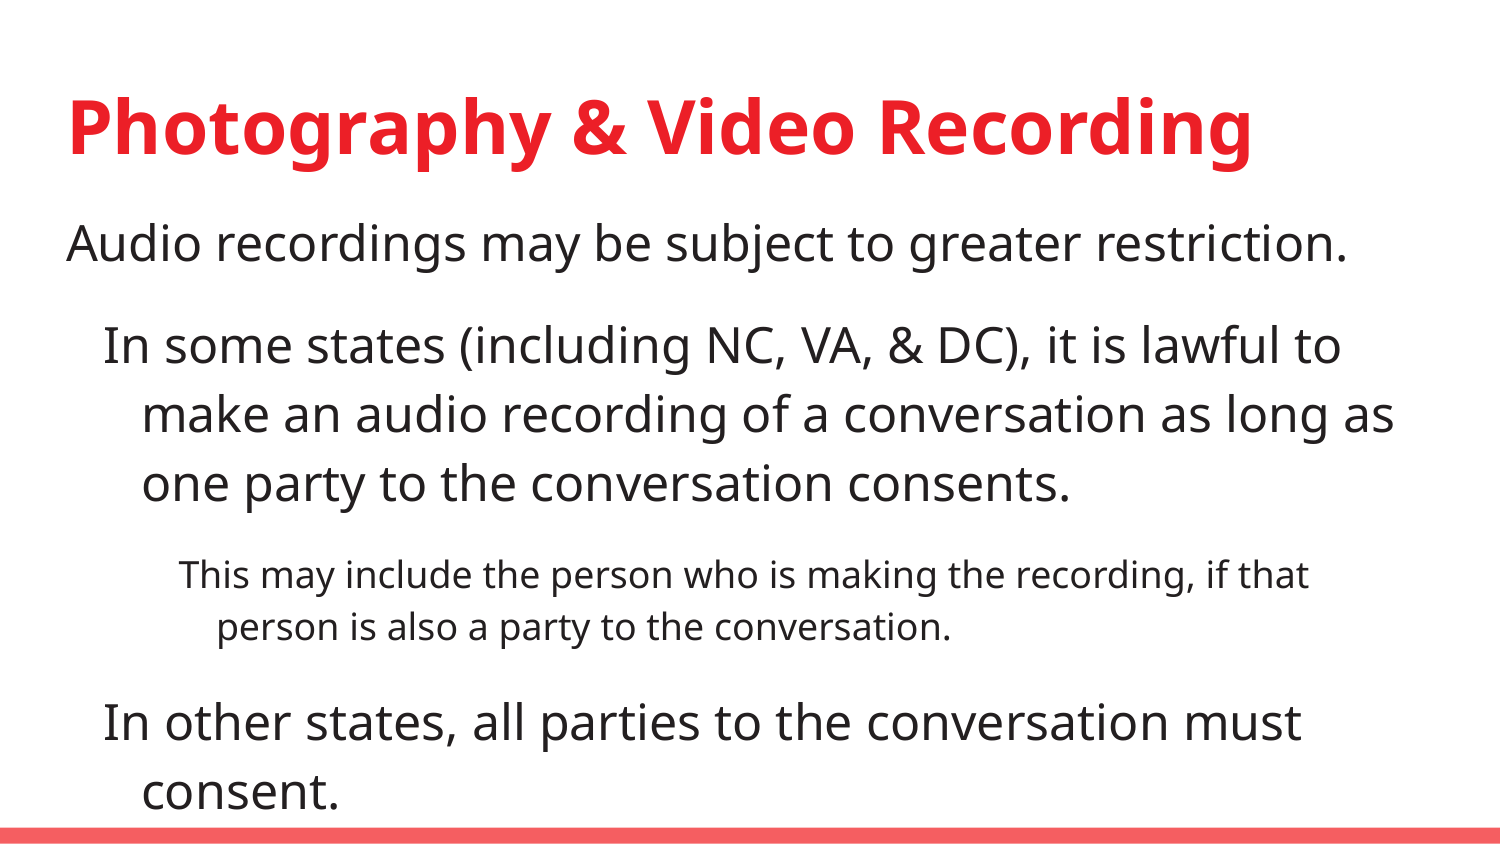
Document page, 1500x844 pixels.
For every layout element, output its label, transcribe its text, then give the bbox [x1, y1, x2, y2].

title Photography & Video Recording [51, 64, 1449, 167]
list Audio recordings may be subject to greater restriction. In some states (including NC, VA, & DC), it is lawful to make an audio recording of a conversation as long as one party to the conversation consents. This may include the person who is making the recording, if that person is also a party to the conversation. In other states, all parties to the conversation must consent. [51, 187, 1449, 748]
